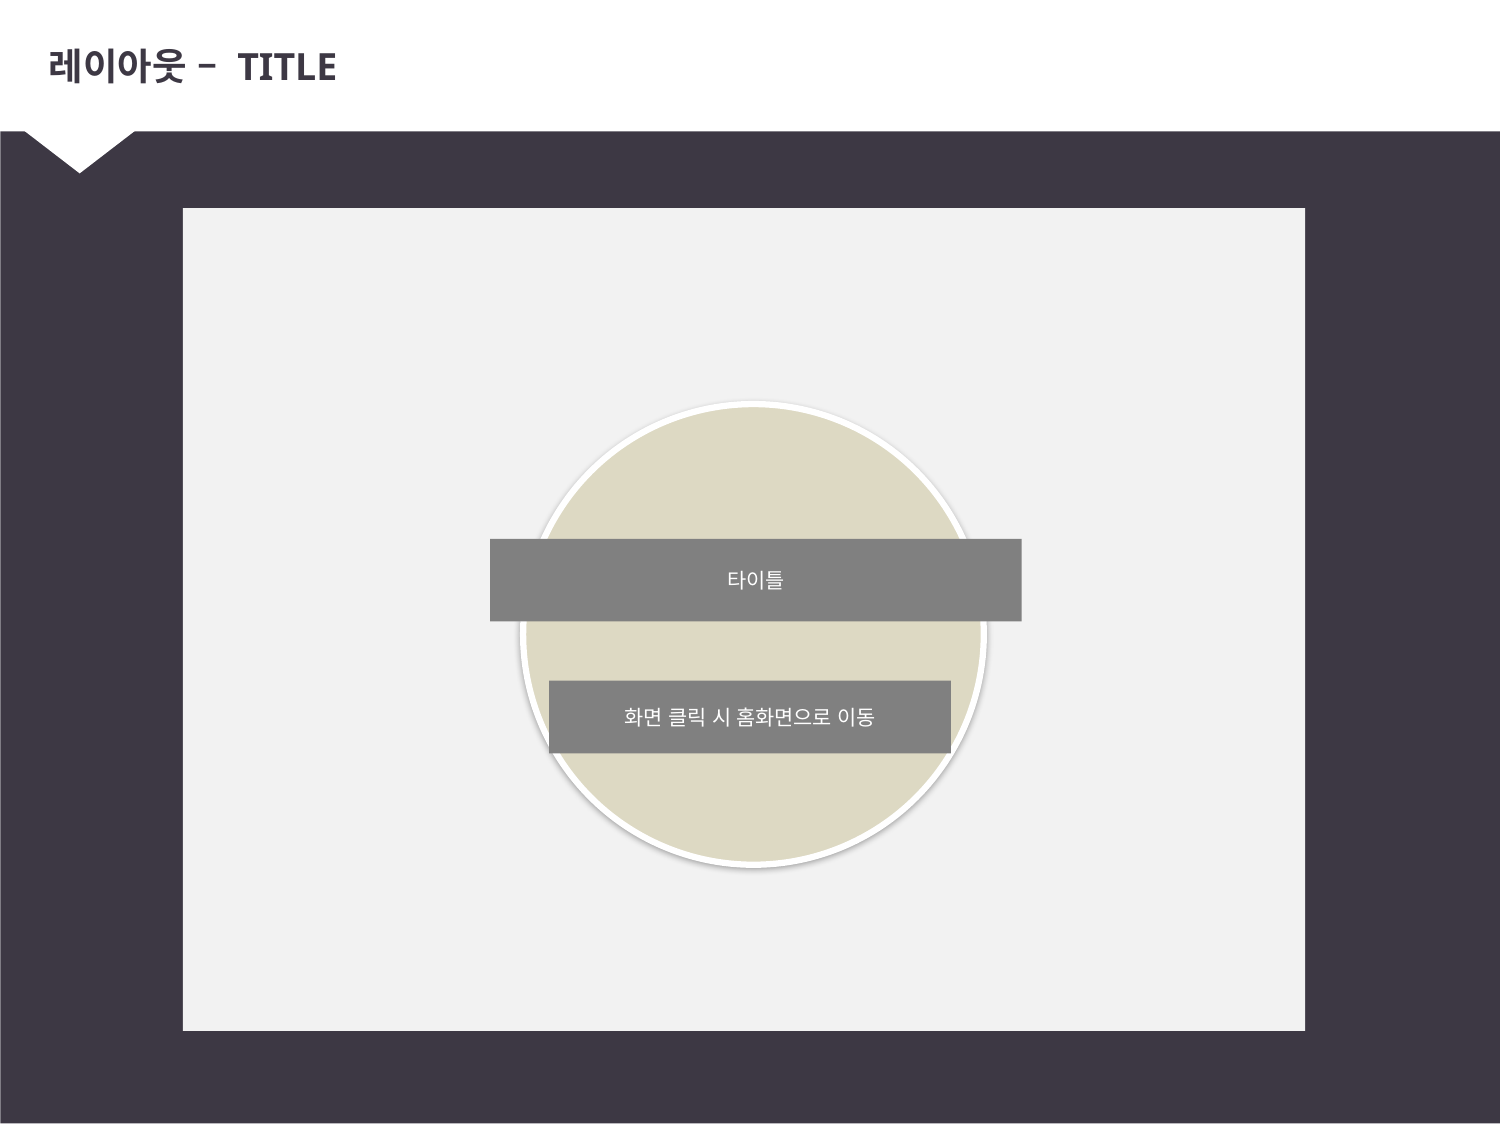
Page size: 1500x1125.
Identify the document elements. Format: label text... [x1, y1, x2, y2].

text_box [541, 400, 966, 537]
text_box 화면 클릭 시 홈화면으로 이동 [547, 679, 953, 755]
text_box 타이틀 [488, 537, 1024, 624]
title 레이아웃 – TITLE [33, 19, 1483, 113]
text_box [519, 624, 987, 868]
text_box [181, 206, 1307, 1033]
